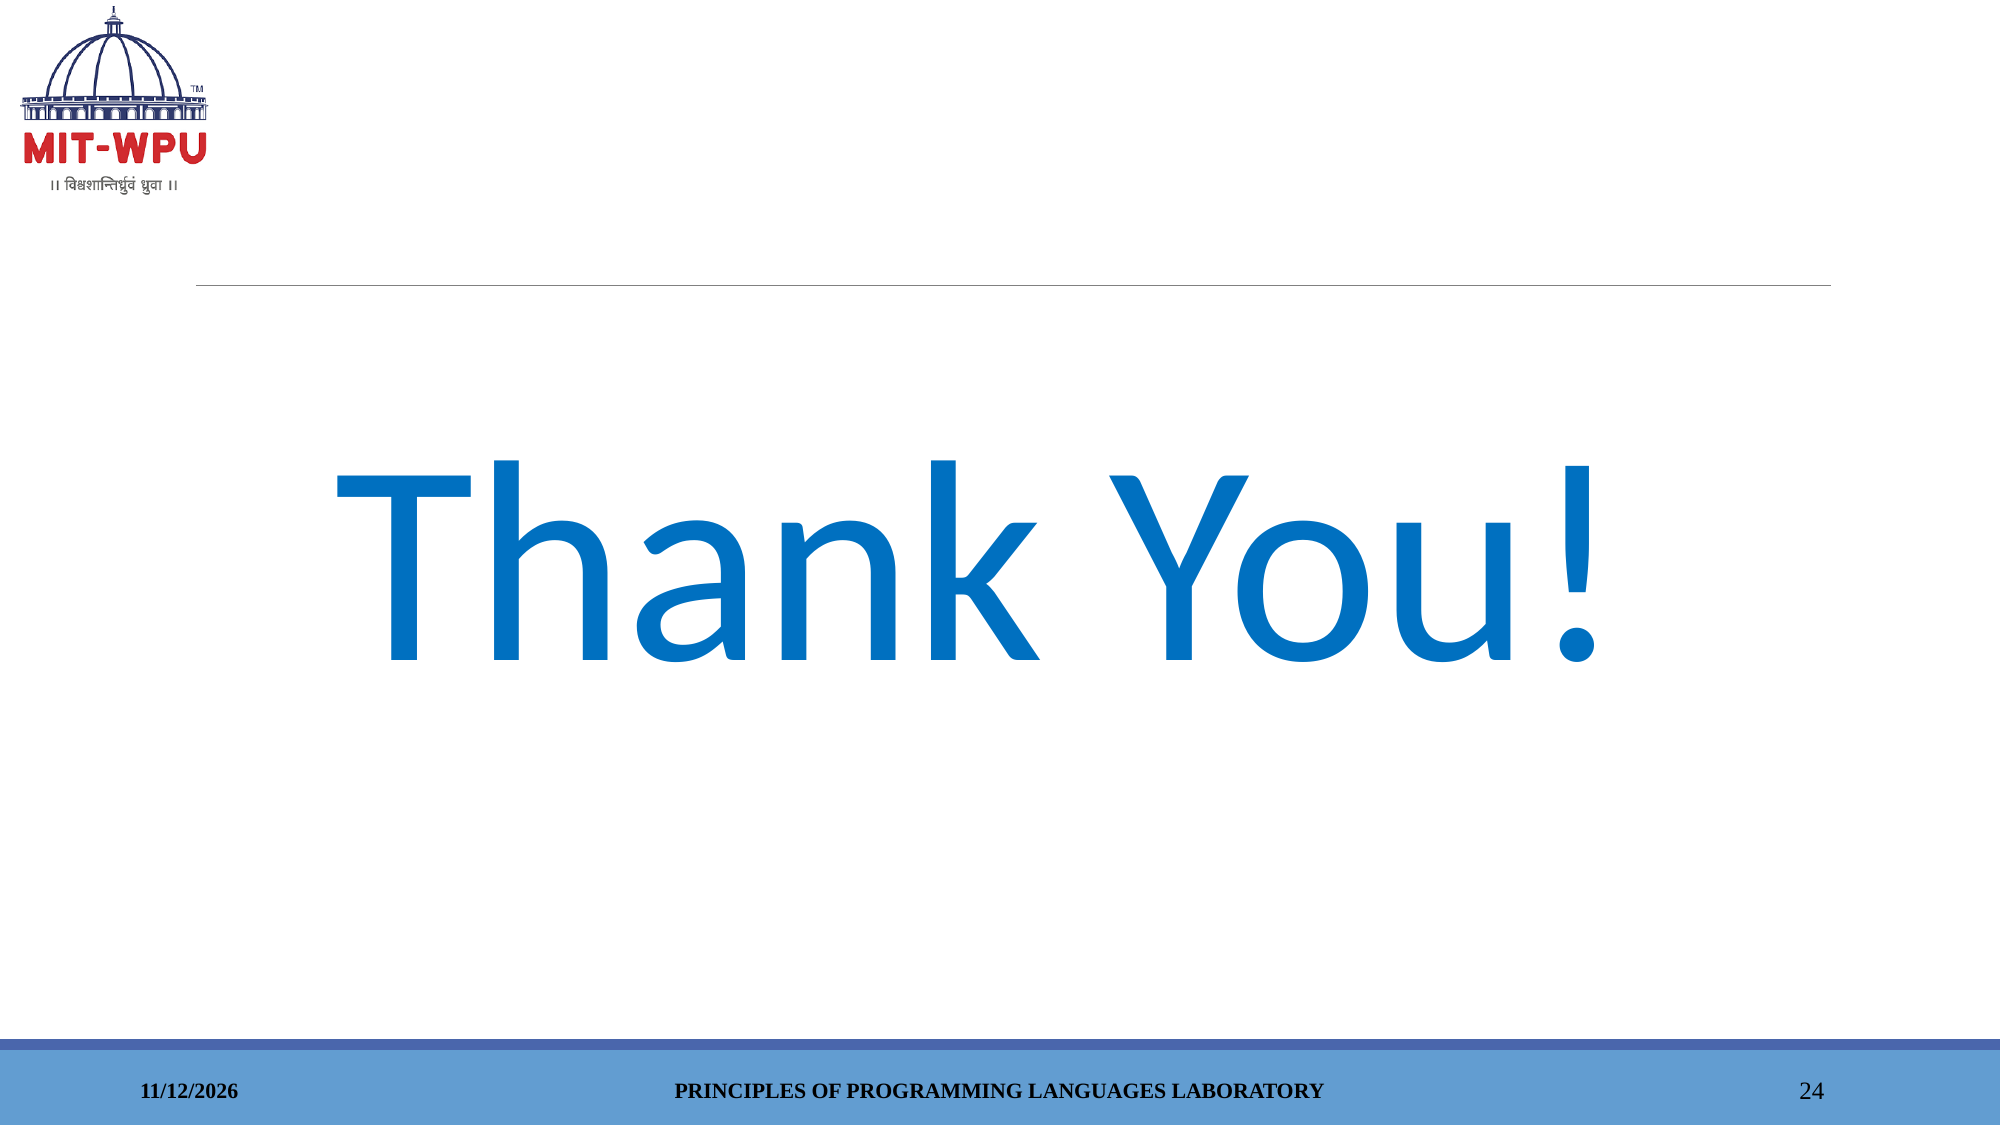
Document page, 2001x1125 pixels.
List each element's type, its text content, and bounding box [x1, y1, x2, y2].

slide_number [125, 1059, 575, 1120]
picture [20, 6, 230, 196]
text_box Thank You! [319, 365, 1640, 726]
footer PRINCIPLES OF PROGRAMMING LANGUAGES LABORATORY [604, 1059, 1396, 1120]
slide_number 24 [1624, 1059, 1840, 1120]
